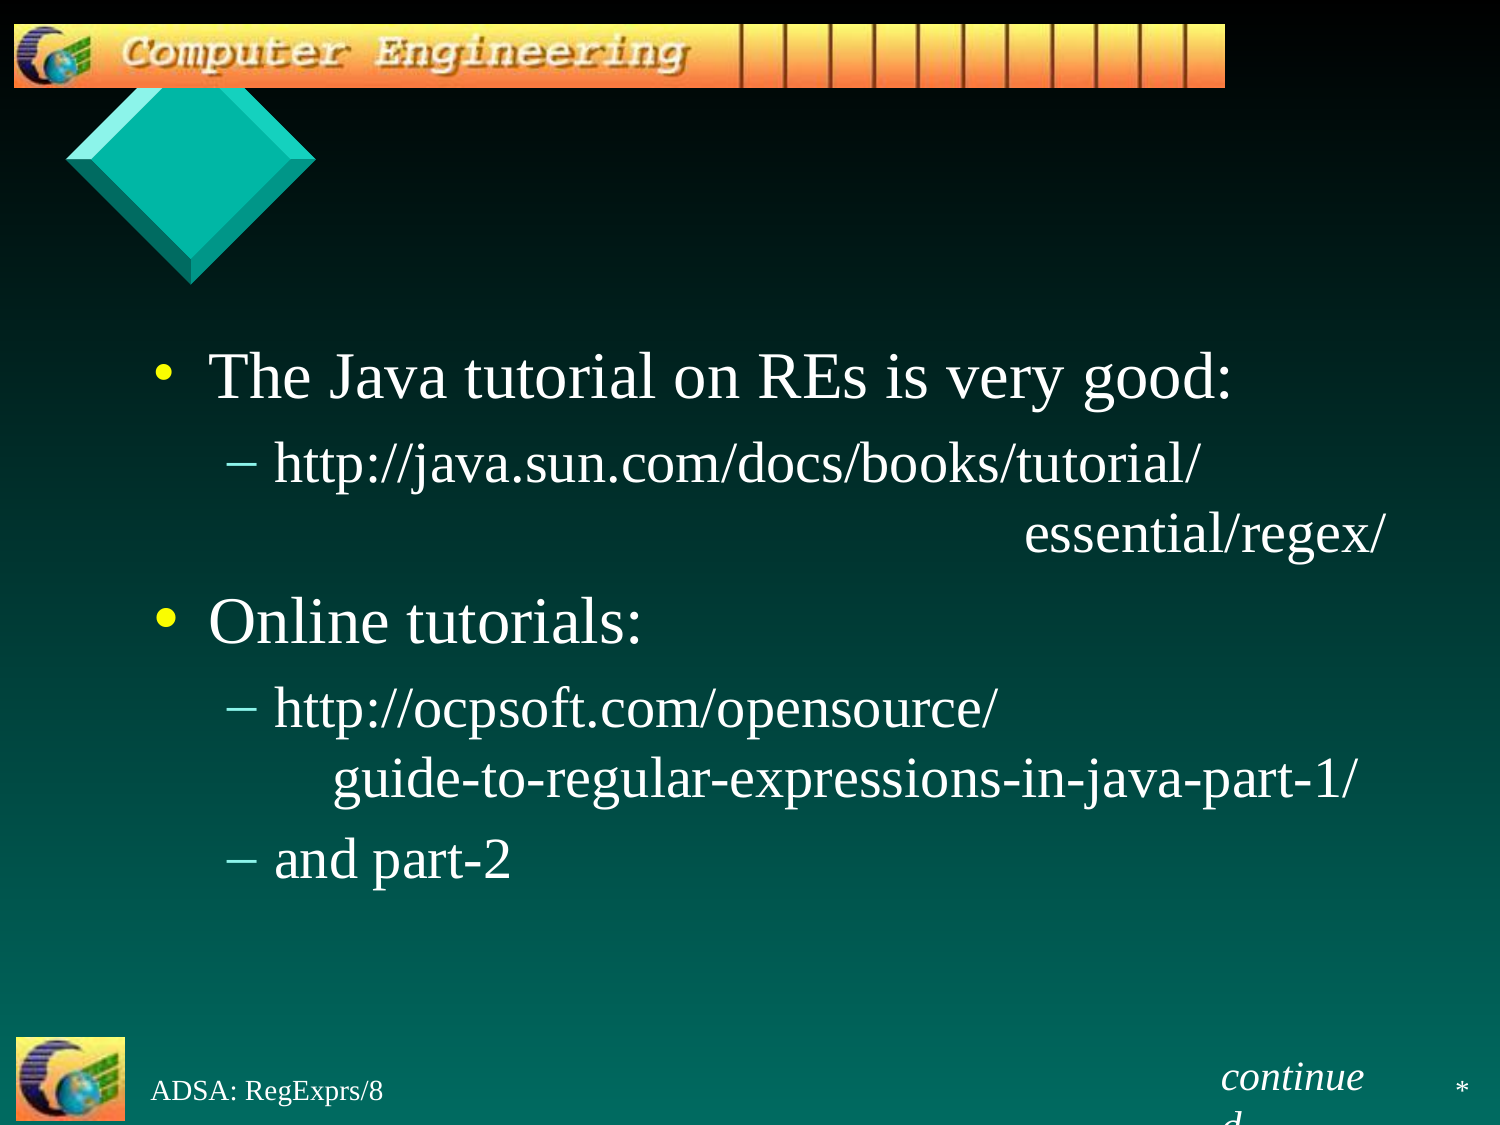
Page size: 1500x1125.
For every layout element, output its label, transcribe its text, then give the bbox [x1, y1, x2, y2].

picture [16, 1037, 125, 1121]
list The Java tutorial on REs is very good: http://java.sun.com/docs/books/tutorial/ essential/regex/ Online tutorials: http://ocpsoft.com/opensource/ guide-to-regular-expressions-in-java-part-1/ and part-2 [137, 324, 1413, 1000]
picture [14, 24, 1225, 88]
text_box continued [1205, 1041, 1400, 1106]
